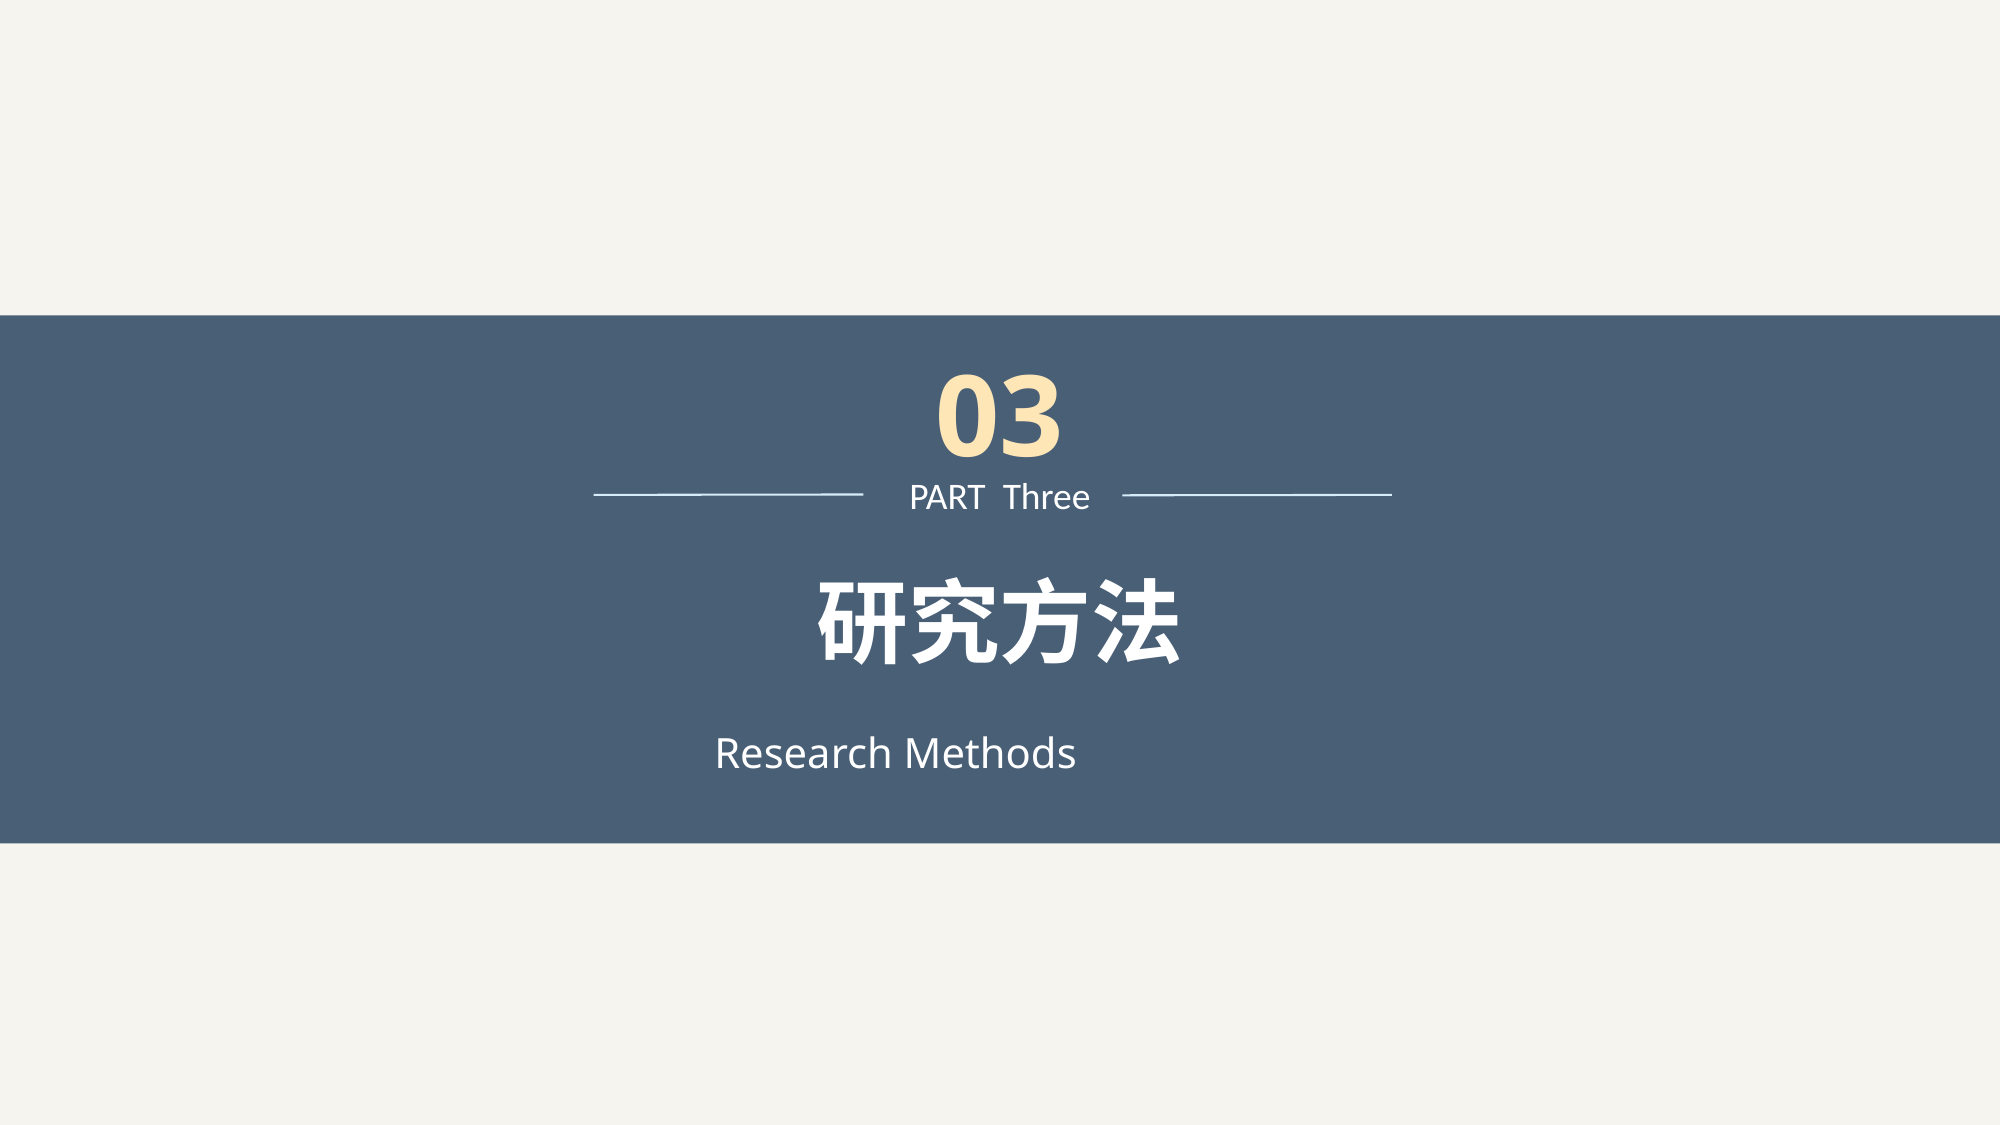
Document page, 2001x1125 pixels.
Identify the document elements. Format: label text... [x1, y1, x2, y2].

text_box 03 [921, 336, 1080, 464]
text_box PART Three [874, 464, 1127, 525]
text_box [0, 314, 2000, 845]
text_box 研究方法 [493, 557, 1507, 687]
text_box Research Methods [699, 719, 1301, 800]
